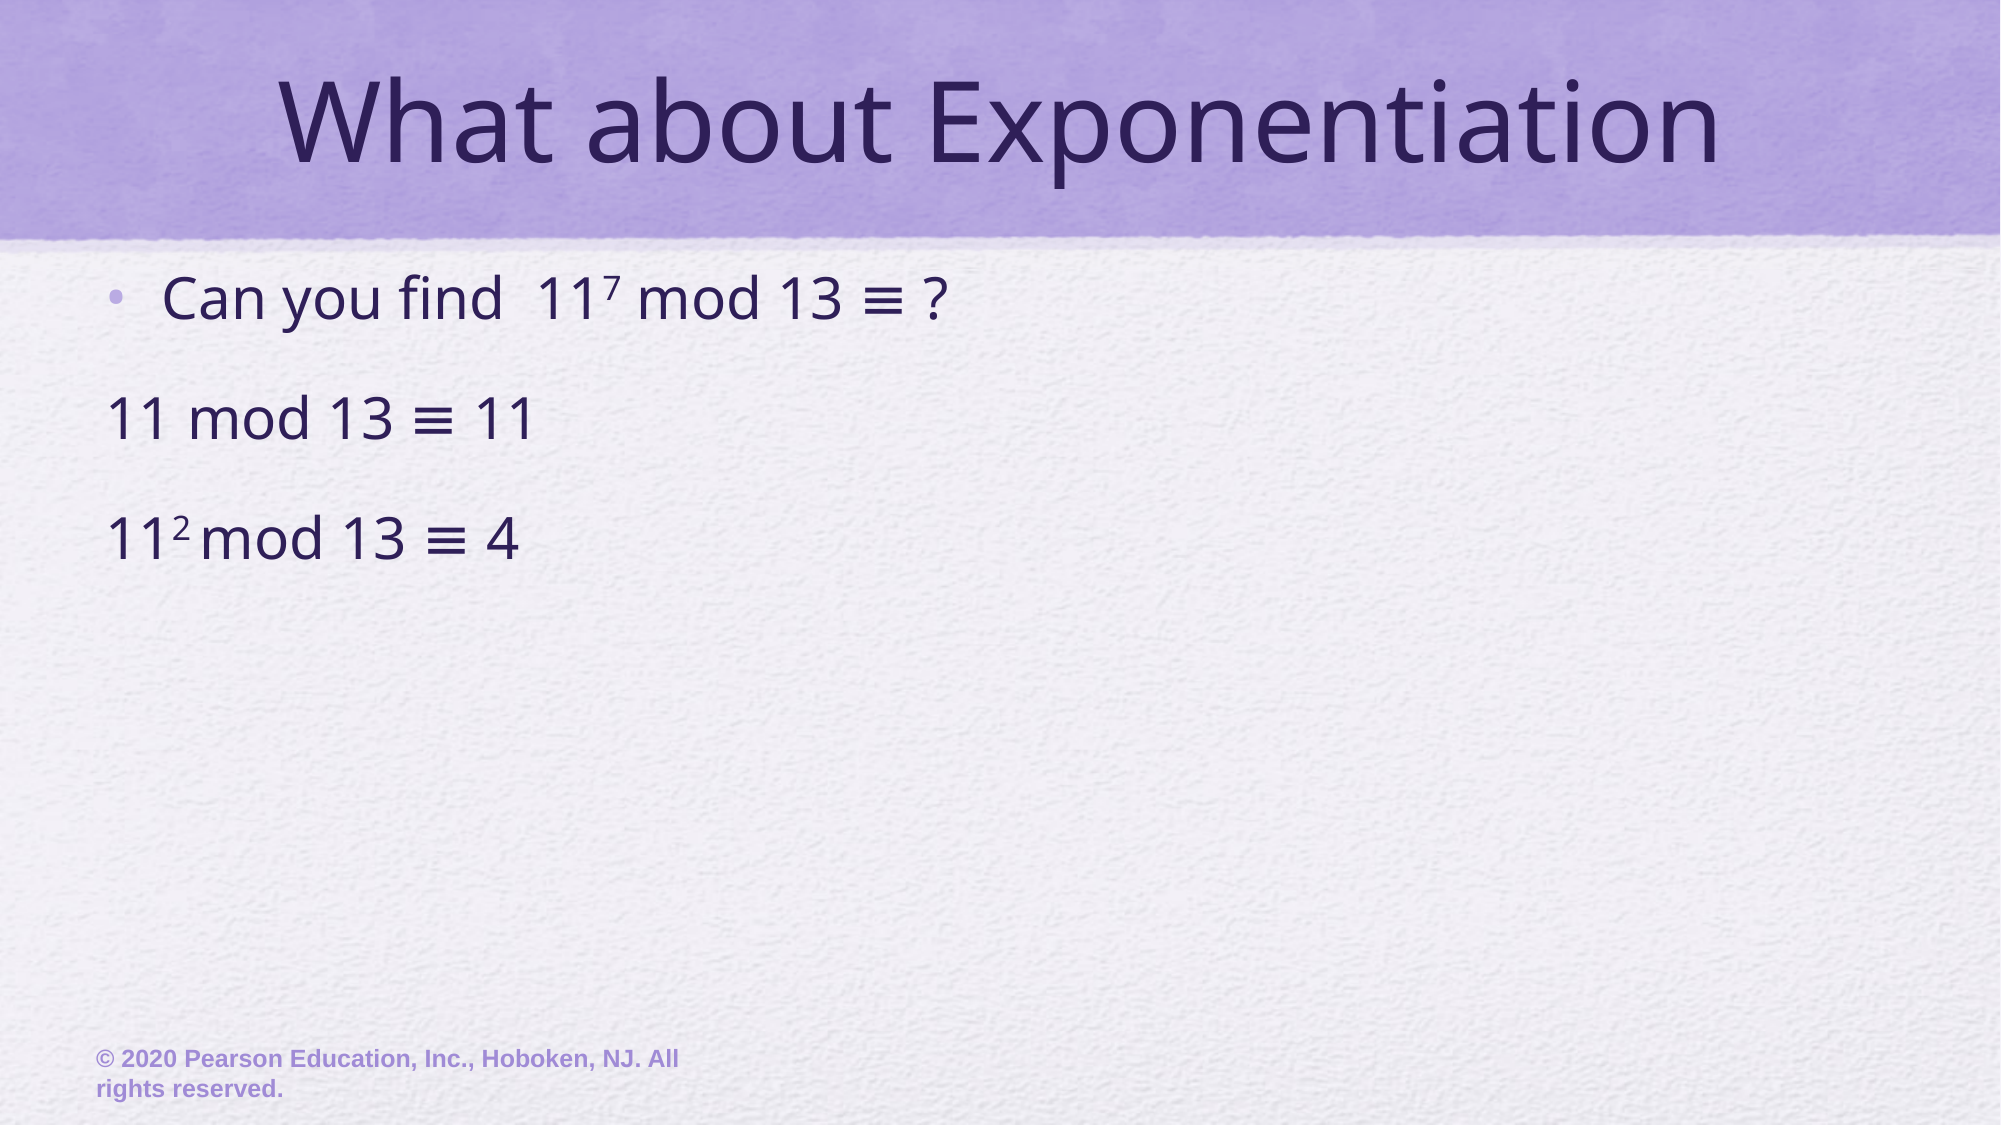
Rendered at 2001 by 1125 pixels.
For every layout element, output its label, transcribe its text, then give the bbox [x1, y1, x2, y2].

picture [0, 0, 2001, 1125]
list Can you find 117 mod 13 ≡ ? 11 mod 13 ≡ 11 112 mod 13 ≡ 4 [90, 253, 1747, 958]
footer © 2020 Pearson Education, Inc., Hoboken, NJ. All rights reserved. [81, 1042, 715, 1103]
title What about Exponentiation [173, 6, 1829, 239]
